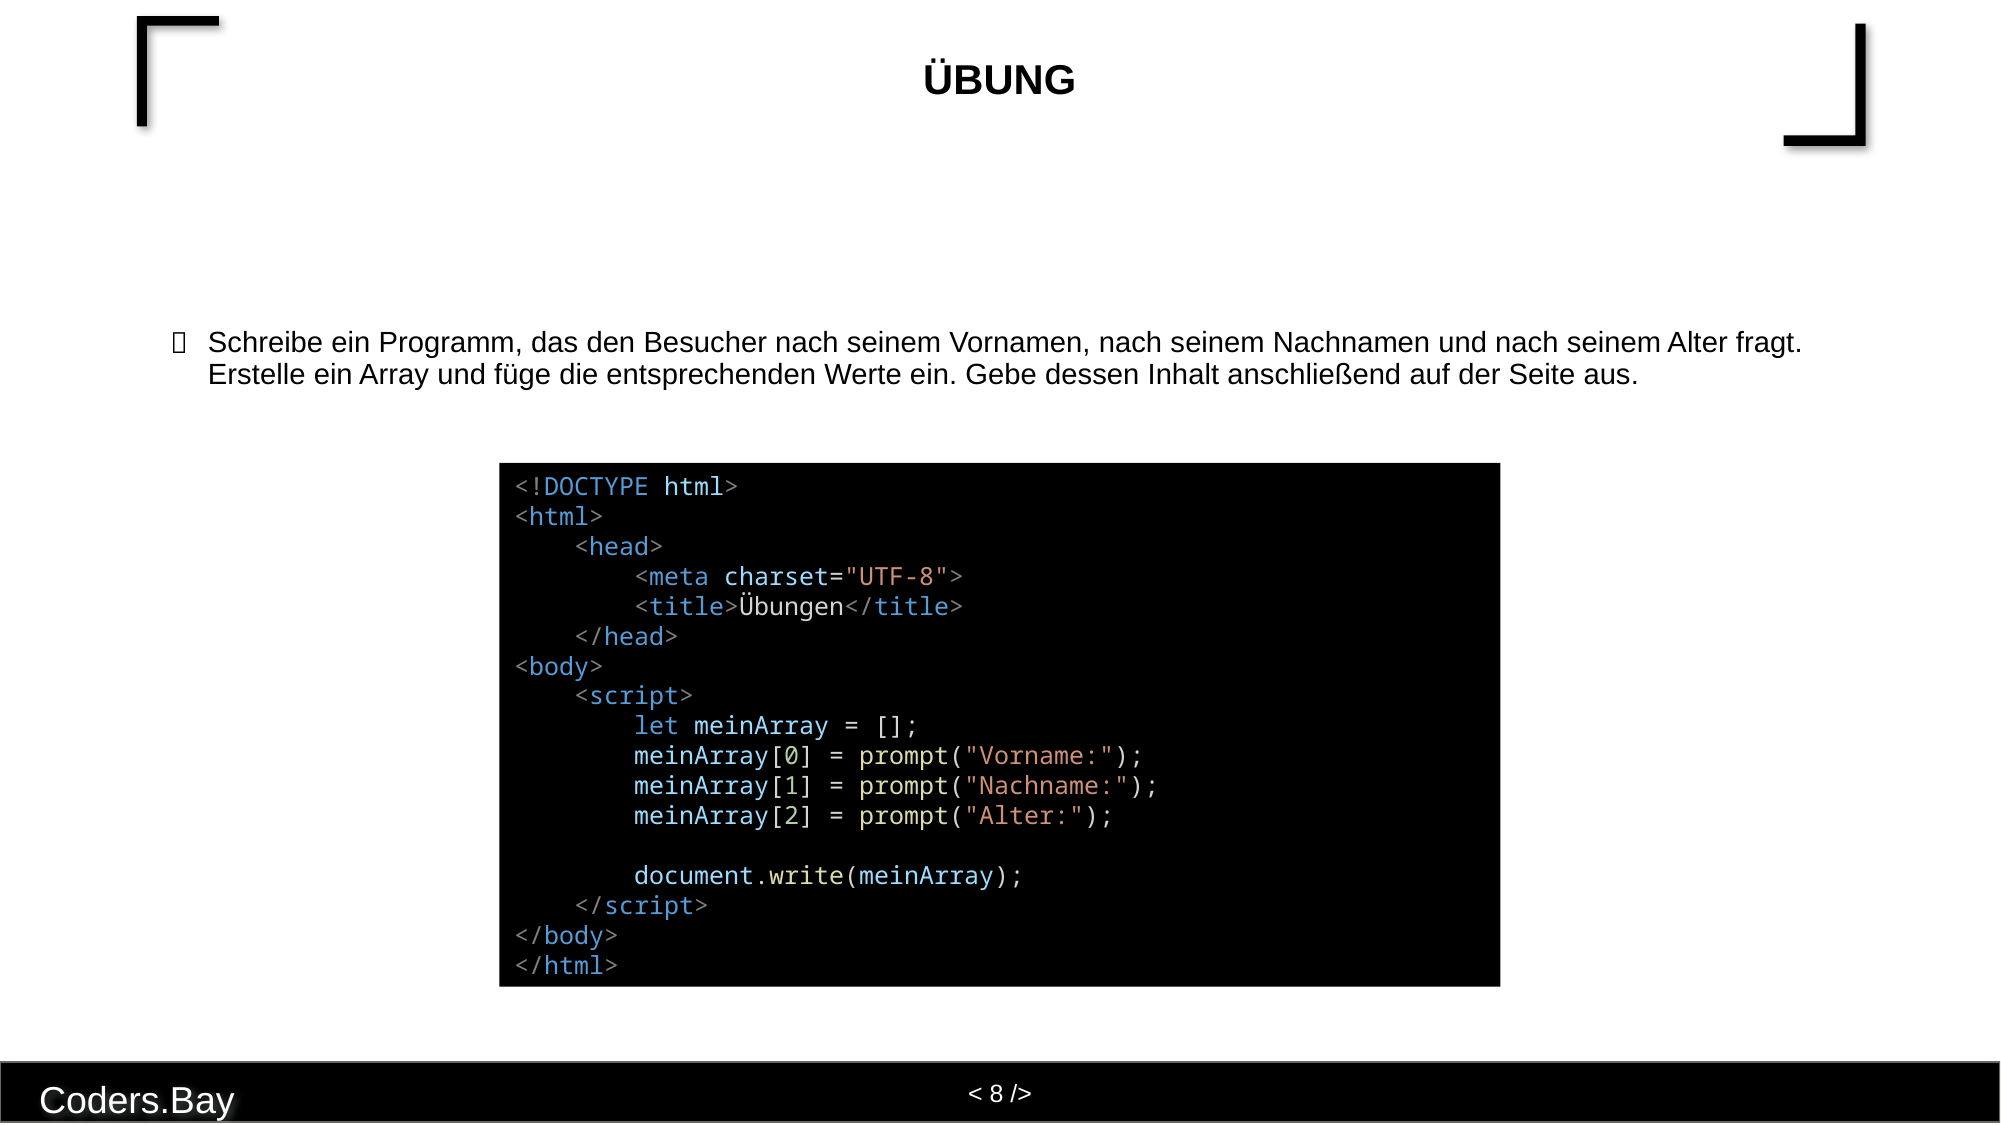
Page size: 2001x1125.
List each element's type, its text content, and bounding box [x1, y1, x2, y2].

title Übung [155, 36, 1845, 127]
text_box <!DOCTYPE html> <html> <head> <meta charset="UTF-8"> <title>Übungen</title> </head> <body> <script> let meinArray = []; meinArray[0] = prompt("Vorname:"); meinArray[1] = prompt("Nachname:"); meinArray[2] = prompt("Alter:"); document.write(meinArray); </script> </body> </html> [499, 462, 1501, 987]
list Schreibe ein Programm, das den Besucher nach seinem Vornamen, nach seinem Nachnamen und nach seinem Alter fragt. Erstelle ein Array und füge die entsprechenden Werte ein. Gebe dessen Inhalt anschließend auf der Seite aus. [155, 320, 1845, 400]
